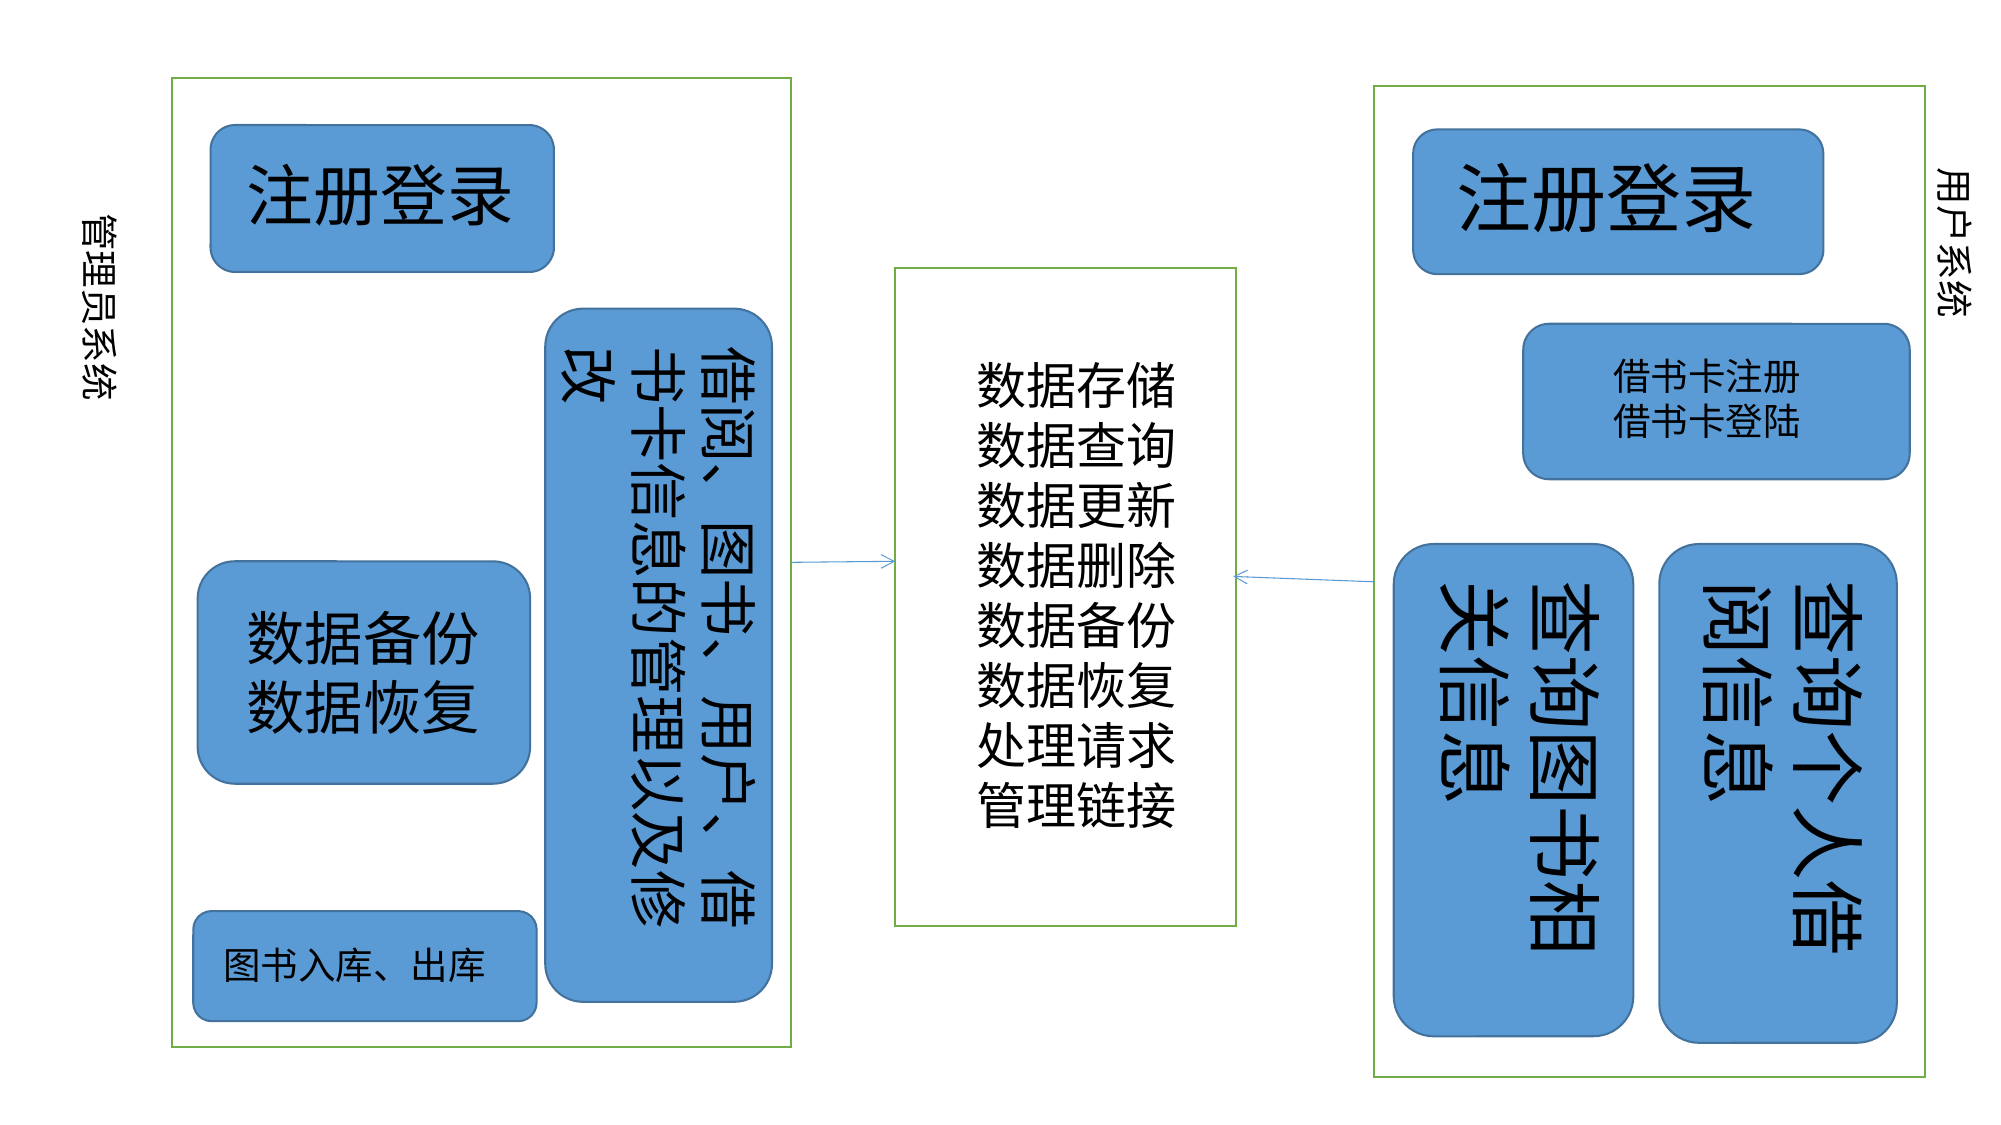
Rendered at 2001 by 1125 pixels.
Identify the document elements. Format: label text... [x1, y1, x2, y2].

text_box 借书卡注册 借书卡登陆 [1547, 345, 1891, 451]
text_box 数据备份 数据恢复 [232, 594, 524, 749]
text_box [1392, 542, 1635, 1038]
text_box [1522, 322, 1910, 481]
text_box [196, 560, 532, 785]
text_box [547, 307, 770, 331]
text_box [1658, 542, 1898, 1044]
text_box [1373, 85, 1926, 1078]
text_box 查询图书相关信息 [1407, 565, 1620, 1009]
text_box 图书入库、出库 [208, 934, 524, 995]
text_box [209, 123, 555, 273]
text_box [894, 267, 1237, 927]
text_box [171, 77, 792, 1048]
text_box 用户系统 [1910, 153, 1986, 771]
text_box [192, 910, 538, 1023]
text_box [547, 980, 770, 1003]
text_box 注册登录 [232, 146, 537, 242]
text_box 注册登录 [1441, 144, 1807, 250]
text_box 查询个人借阅信息 [1669, 565, 1882, 1022]
text_box 数据存储 数据查询 数据更新 数据删除 数据备份 数据恢复 处理请求 管理链接 [938, 347, 1193, 842]
text_box 管理员系统 [9, 198, 131, 991]
text_box 借阅、图书、用户、借书卡信息的管理以及修改 [530, 331, 772, 980]
text_box [1412, 128, 1825, 276]
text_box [1233, 576, 1375, 582]
